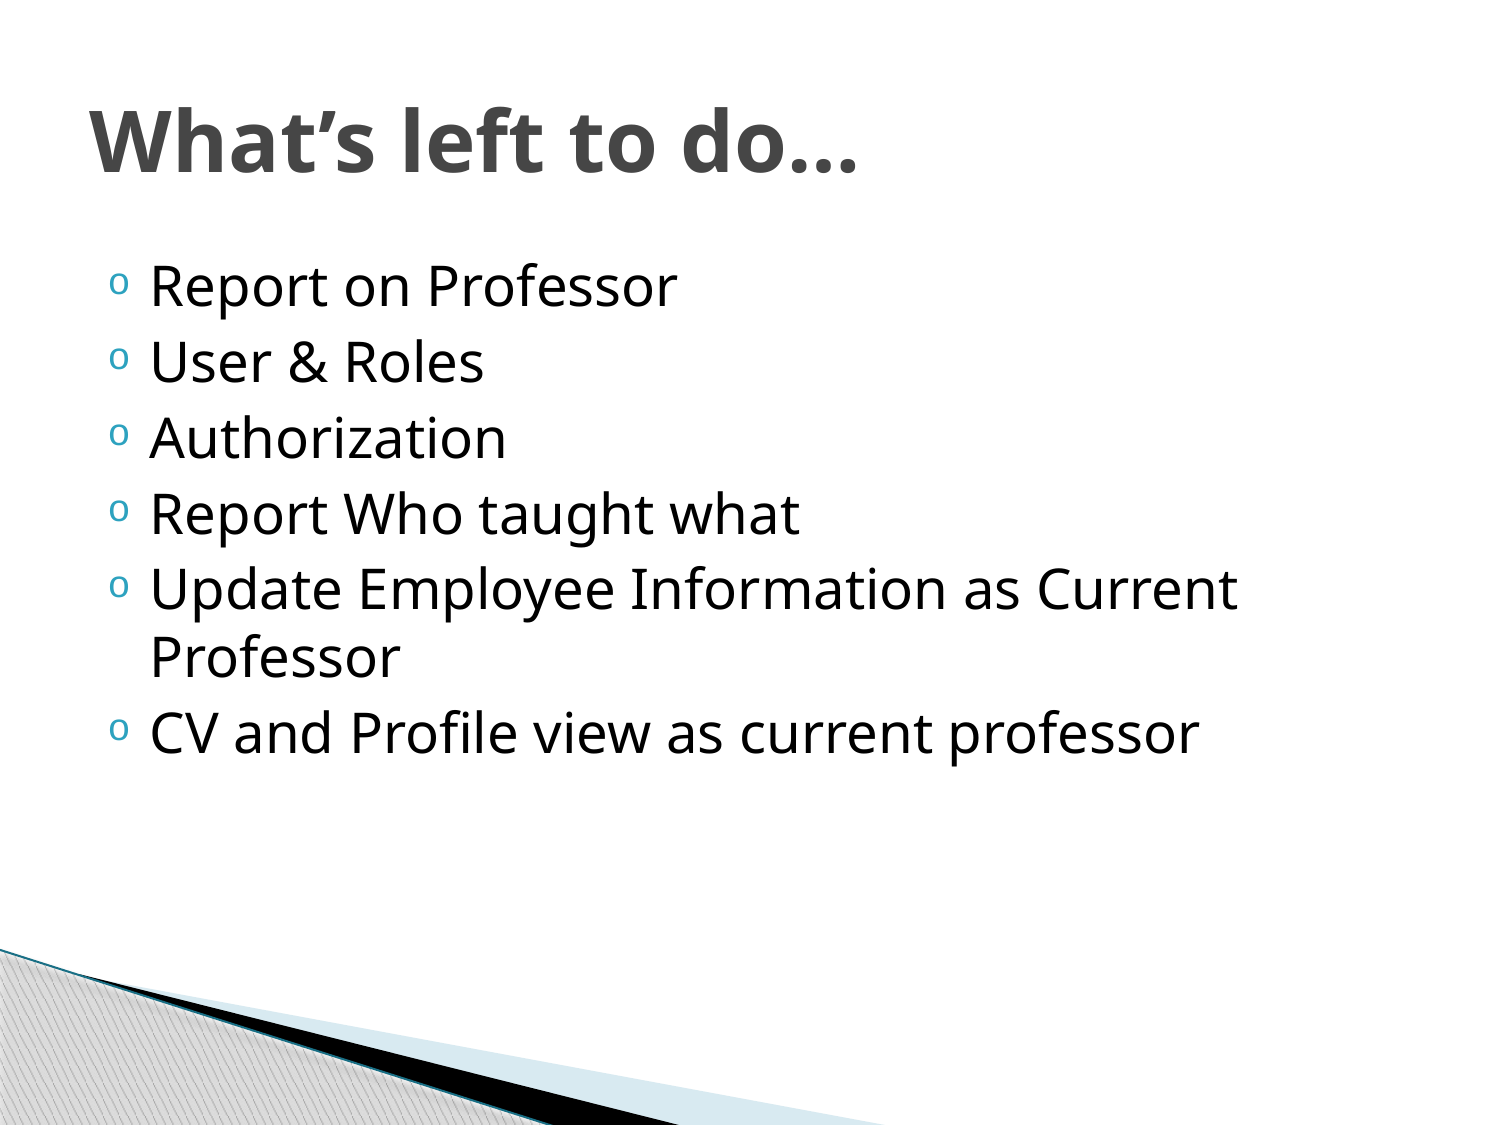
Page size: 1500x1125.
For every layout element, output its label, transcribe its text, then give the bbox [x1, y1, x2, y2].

title What’s left to do… [75, 45, 1425, 233]
list Report on Professor User & Roles Authorization Report Who taught what Update Employee Information as Current Professor CV and Profile view as current professor [75, 243, 1425, 986]
